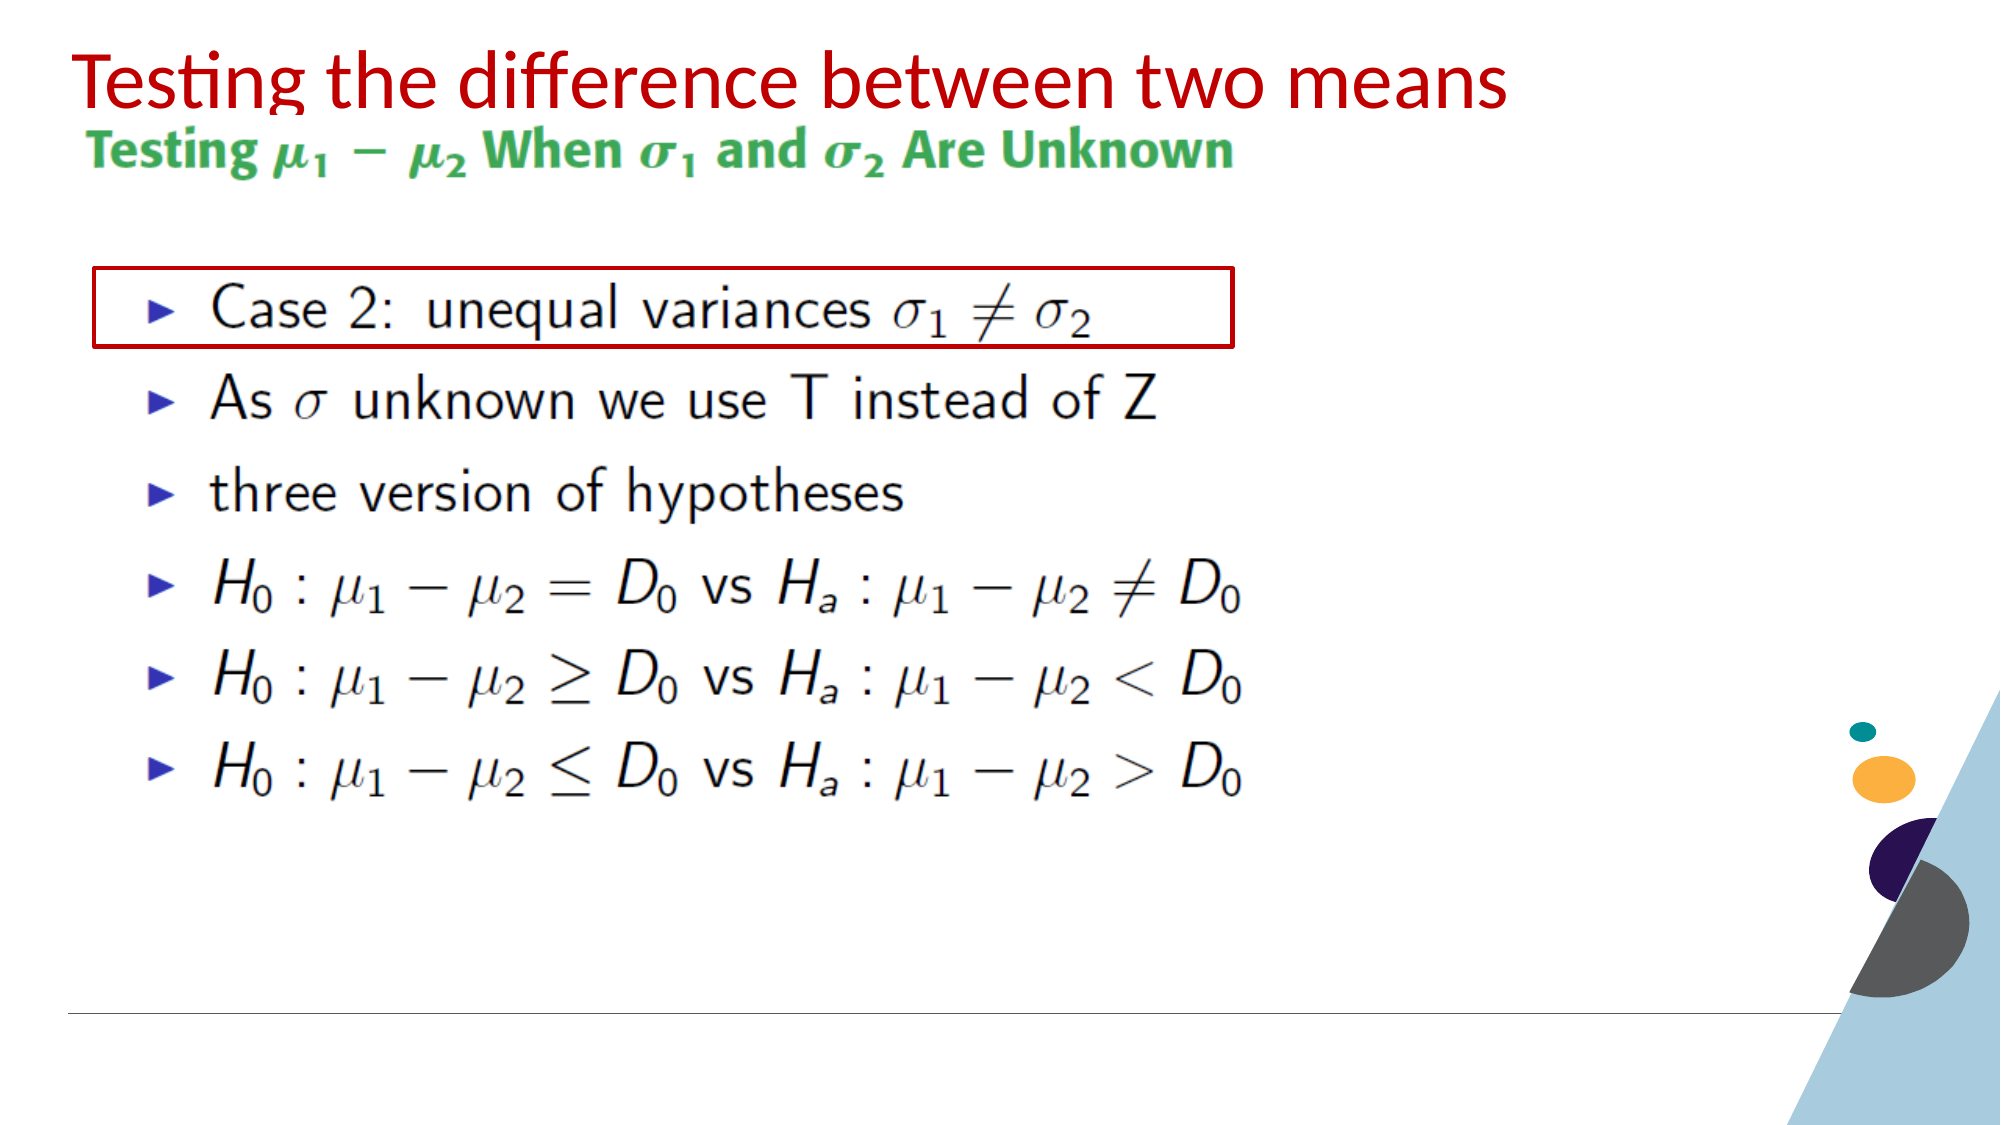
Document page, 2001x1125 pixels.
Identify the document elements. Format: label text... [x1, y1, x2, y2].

picture [40, 236, 1353, 864]
picture [77, 114, 1249, 191]
text_box Testing the difference between two means [56, 36, 1614, 132]
